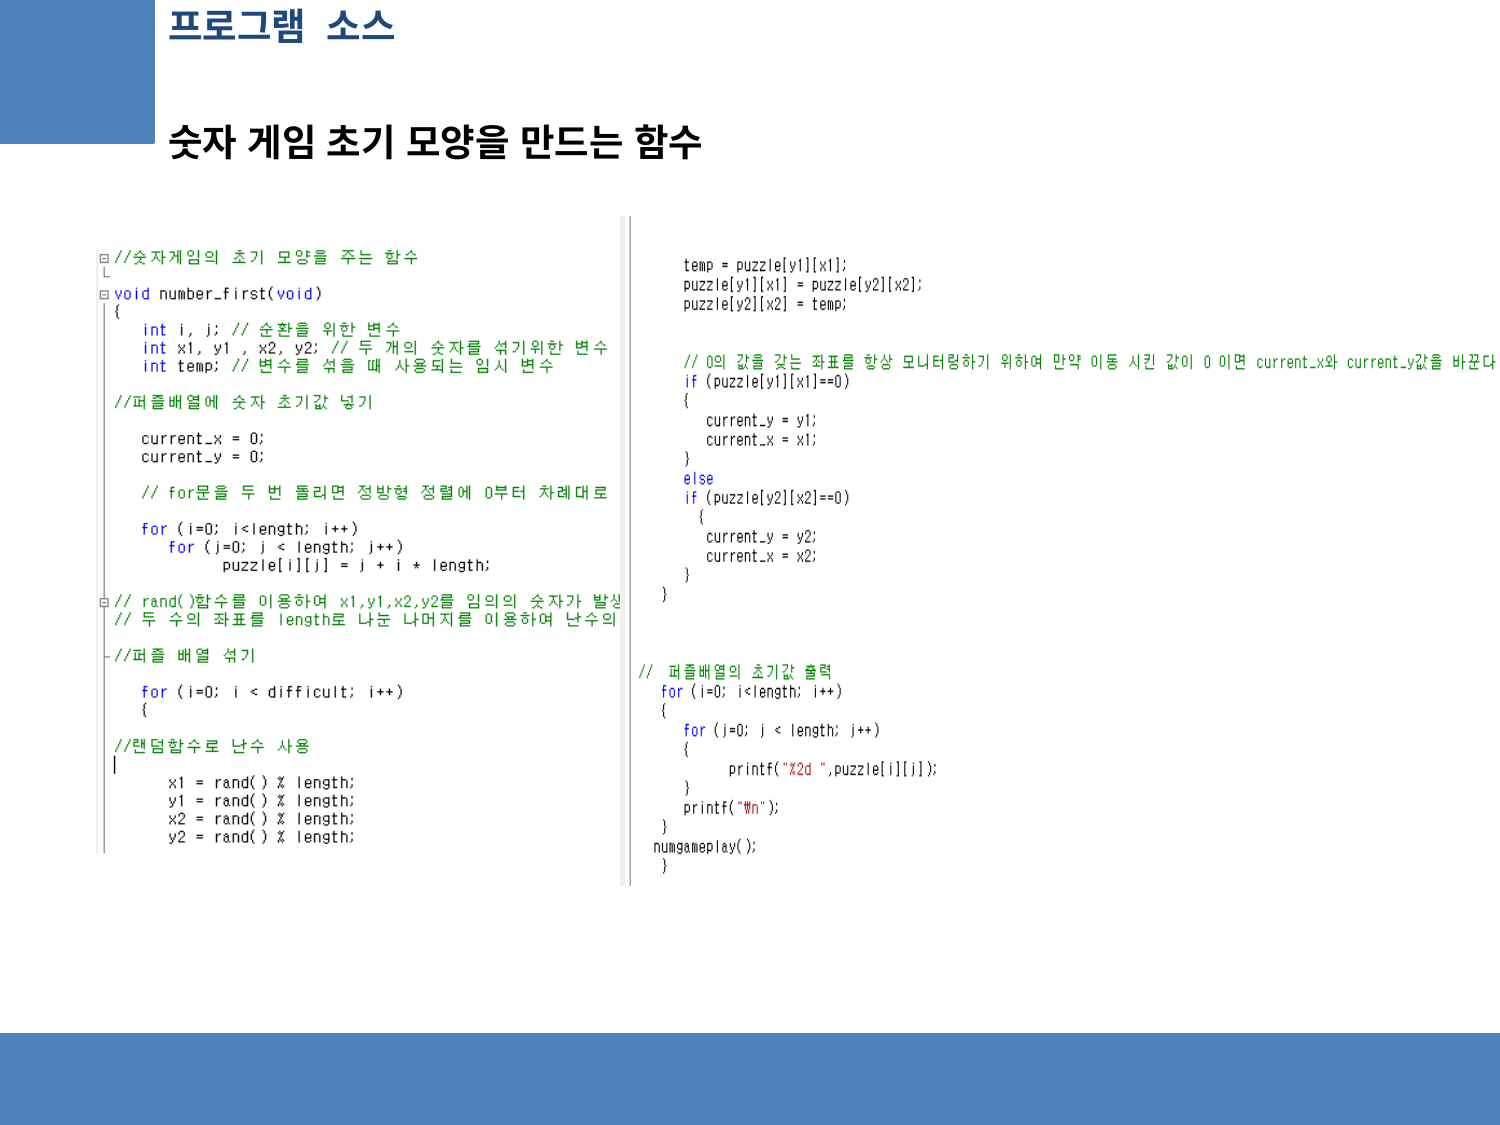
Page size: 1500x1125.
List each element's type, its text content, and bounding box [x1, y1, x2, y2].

text_box 프로그램 소스 [153, 0, 729, 56]
picture [95, 216, 1500, 886]
text_box 숫자 게임 초기 모양을 만드는 함수 [153, 111, 975, 172]
text_box [0, 0, 155, 144]
text_box [0, 1033, 1500, 1125]
